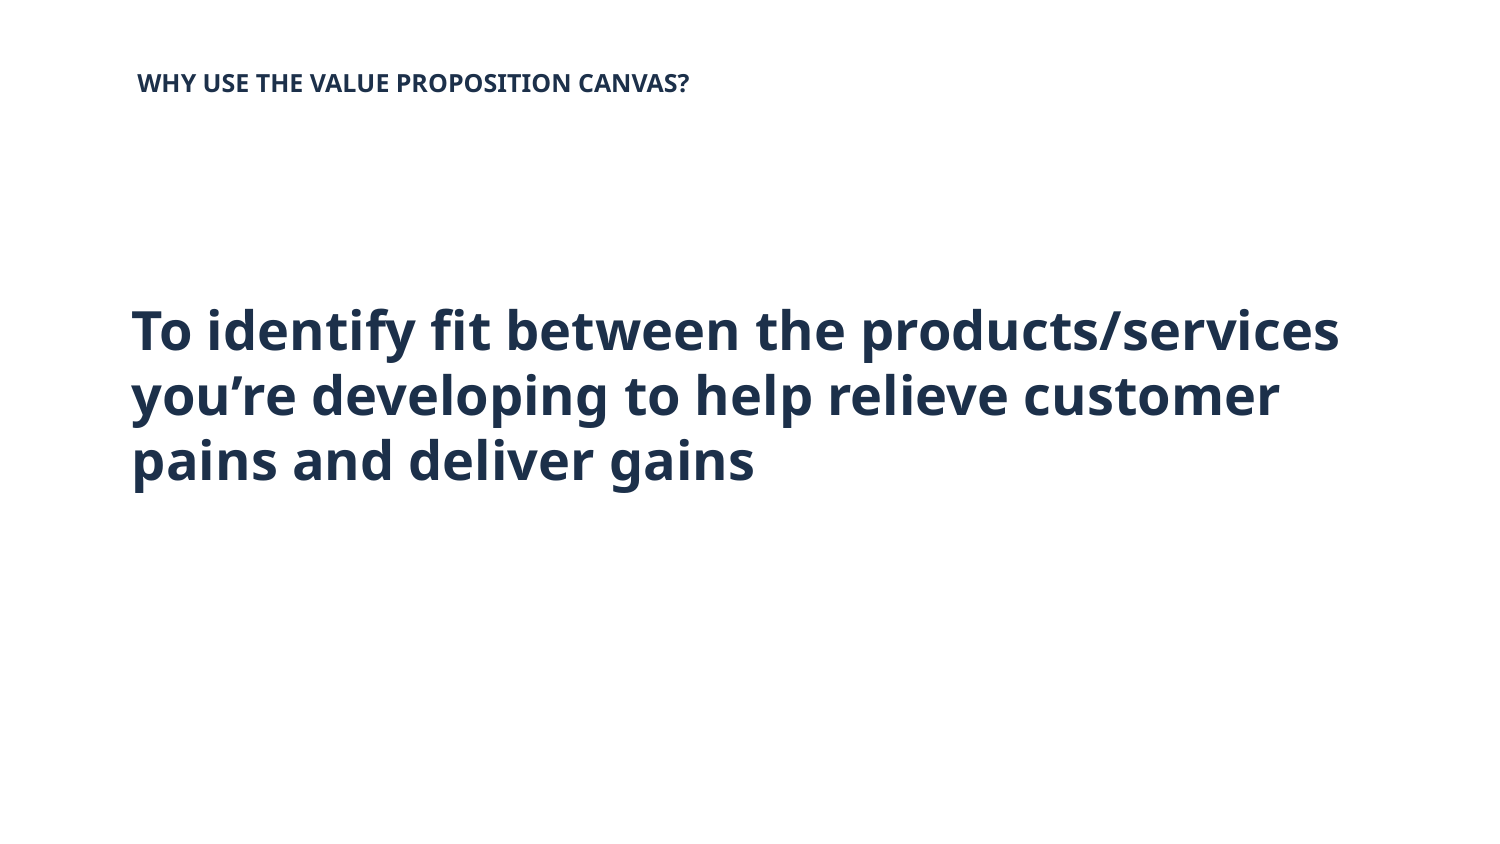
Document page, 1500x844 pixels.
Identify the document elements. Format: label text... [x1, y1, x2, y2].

title To identify fit between the products/services you’re developing to help relieve customer pains and deliver gains [116, 87, 1379, 701]
subtitle WHY USE THE VALUE PROPOSITION CANVAS? [122, 47, 946, 158]
